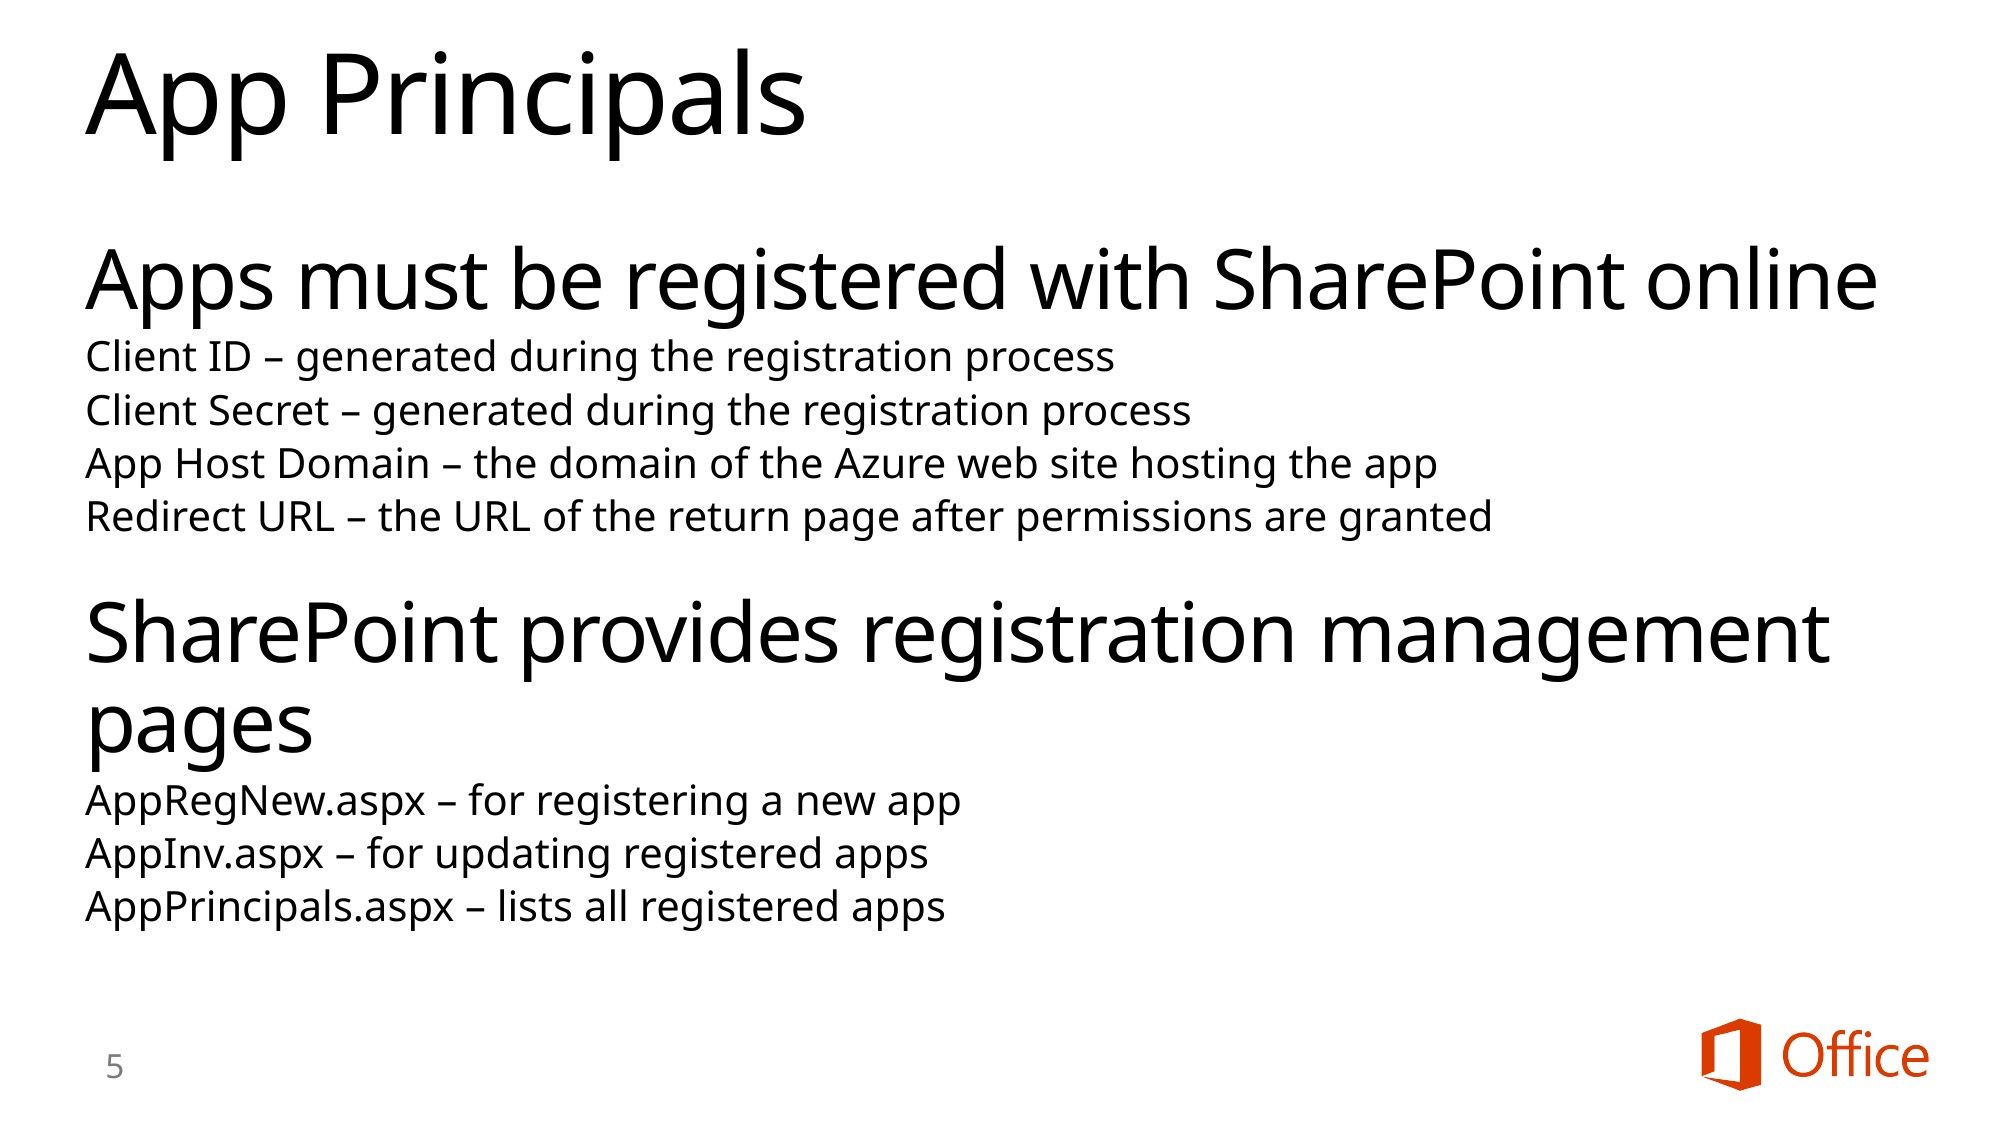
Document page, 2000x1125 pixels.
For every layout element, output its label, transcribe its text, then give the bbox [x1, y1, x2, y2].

slide_number 5 [85, 1049, 178, 1086]
list Apps must be registered with SharePoint online Client ID – generated during the registration process Client Secret – generated during the registration process App Host Domain – the domain of the Azure web site hosting the app Redirect URL – the URL of the return page after permissions are granted SharePoint provides registration management pages AppRegNew.aspx – for registering a new app AppInv.aspx – for updating registered apps AppPrincipals.aspx – lists all registered apps [85, 237, 1914, 994]
title App Principals [85, 37, 1914, 161]
picture [1670, 987, 1960, 1122]
